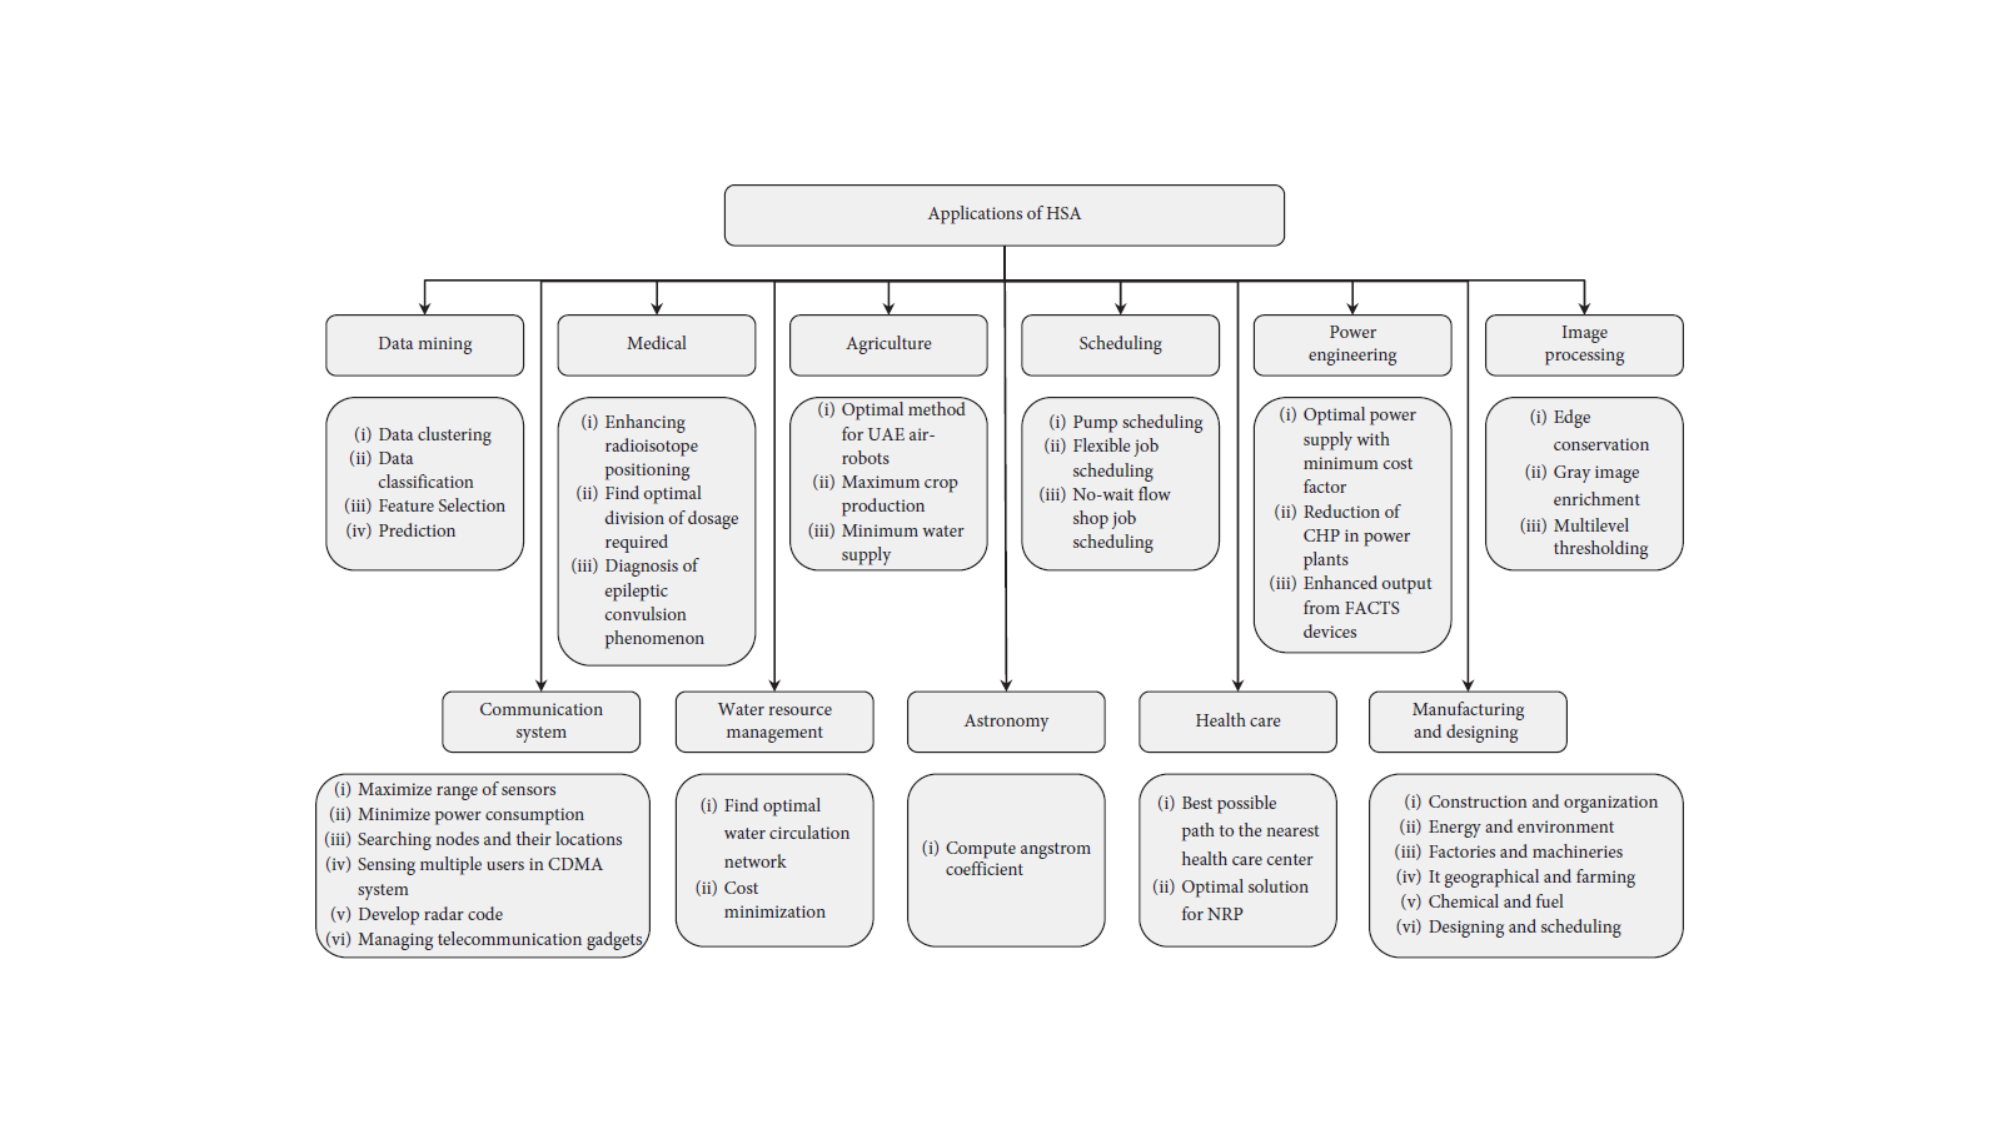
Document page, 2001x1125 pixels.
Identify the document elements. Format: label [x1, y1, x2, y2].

picture [214, 152, 1786, 973]
